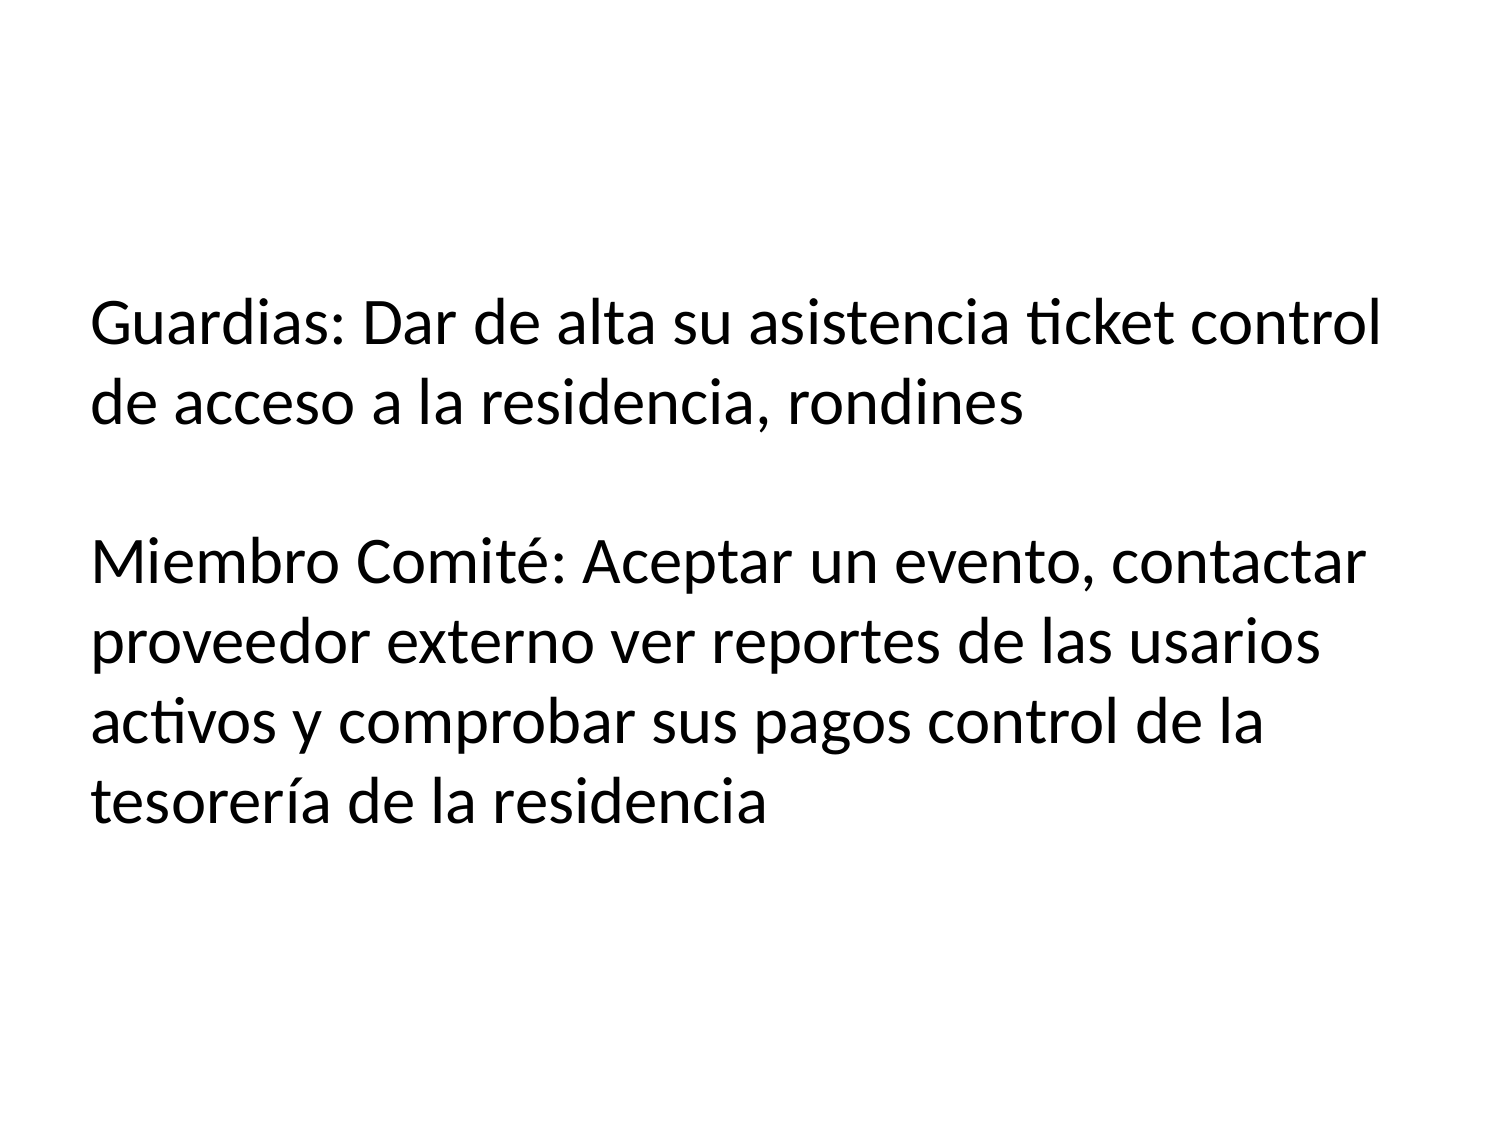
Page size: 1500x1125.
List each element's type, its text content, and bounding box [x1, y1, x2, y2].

list Guardias: Dar de alta su asistencia ticket control de acceso a la residencia, rondines Miembro Comité: Aceptar un evento, contactar proveedor externo ver reportes de las usarios activos y comprobar sus pagos control de la tesorería de la residencia [75, 262, 1425, 1005]
